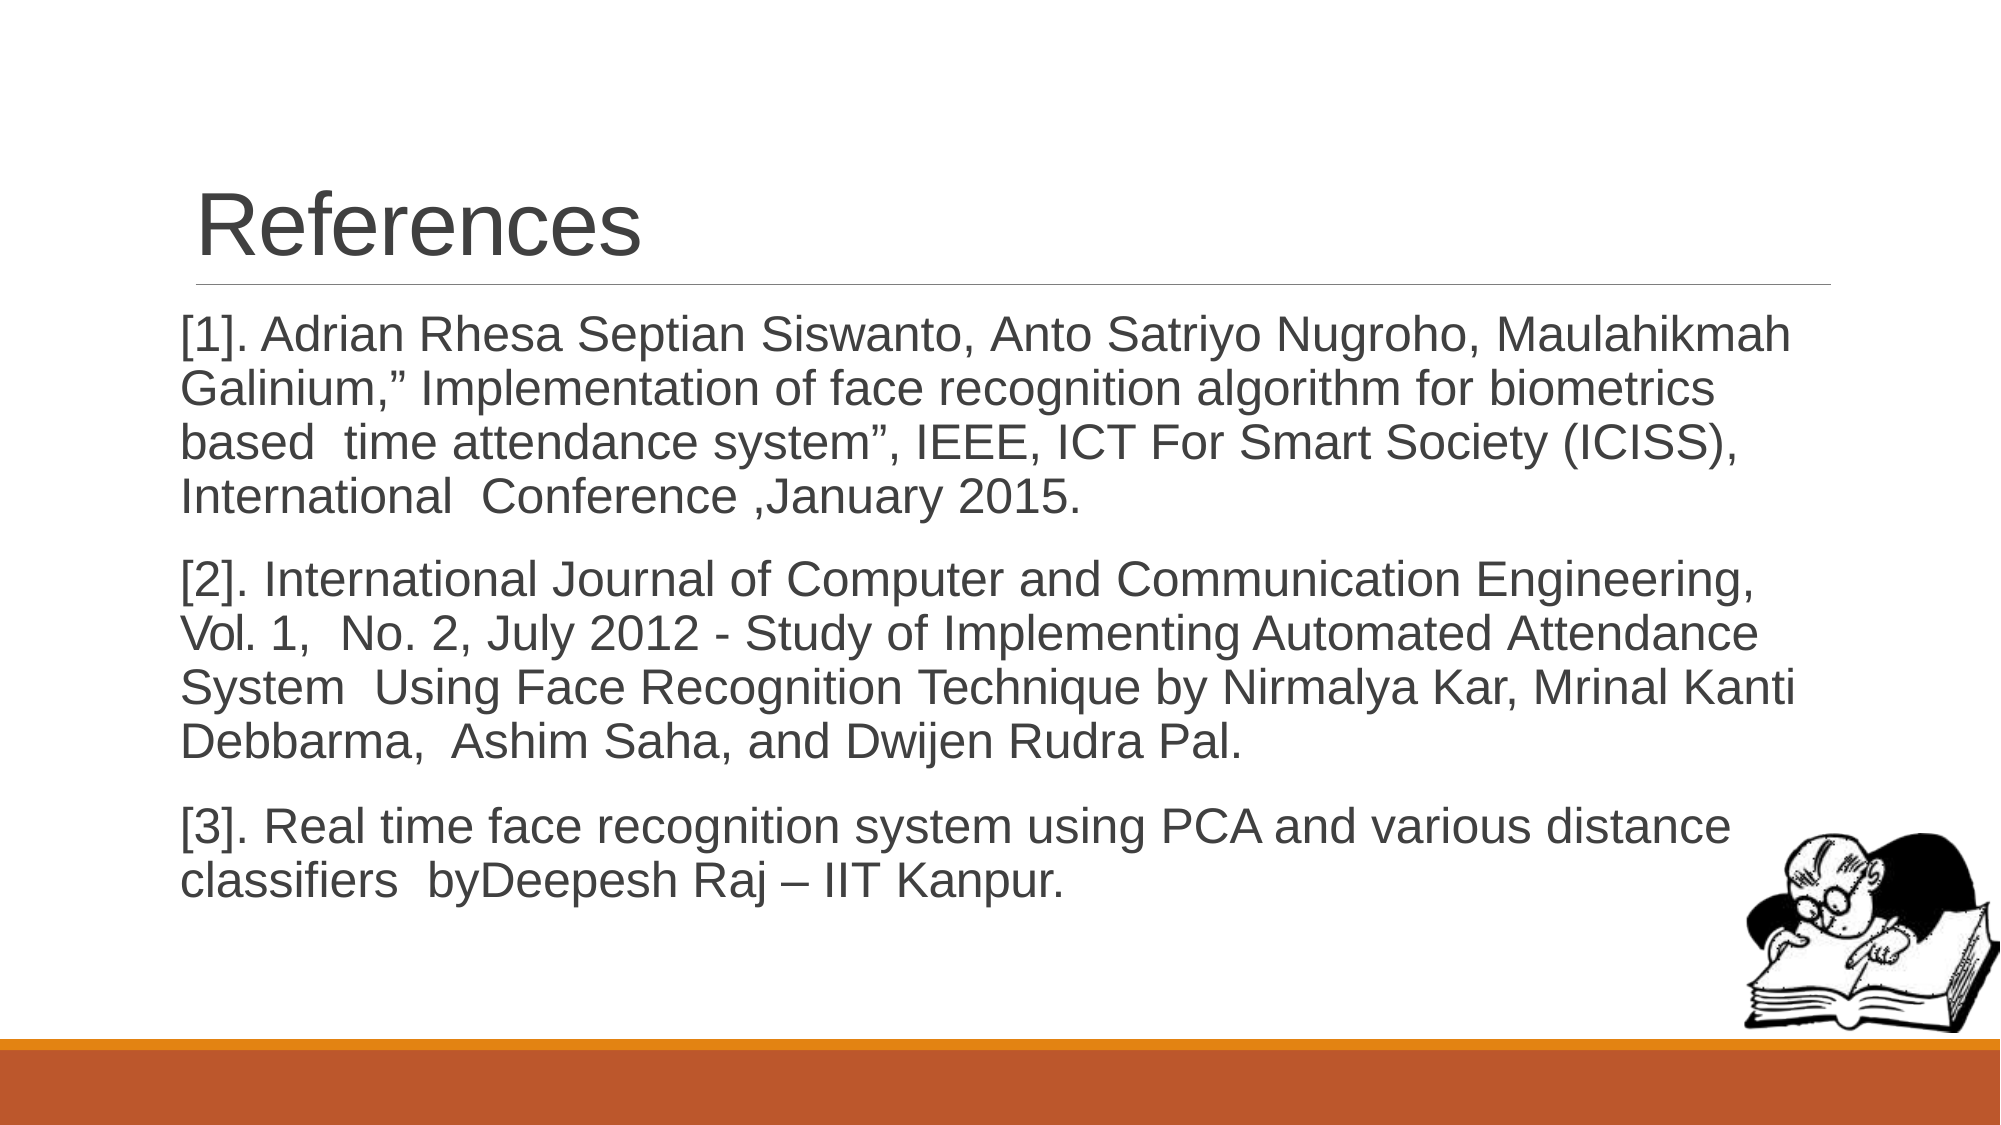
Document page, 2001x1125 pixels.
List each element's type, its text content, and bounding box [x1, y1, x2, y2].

title References [192, 163, 700, 300]
text_box [1744, 833, 2000, 1033]
list [1]. Adrian Rhesa Septian Siswanto, Anto Satriyo Nugroho, Maulahikmah Galinium,” Implementation of face recognition algorithm for biometrics based time attendance system”, IEEE, ICT For Smart Society (ICISS), International Conference ,January 2015. [2]. International Journal of Computer and Communication Engineering, Vol. 1, No. 2, July 2012 - Study of Implementing Automated Attendance System Using Face Recognition Technique by Nirmalya Kar, Mrinal Kanti Debbarma, Ashim Saha, and Dwijen Rudra Pal. [3]. Real time face recognition system using PCA and various distance classifiers byDeepesh Raj – IIT Kanpur. [174, 300, 1826, 947]
